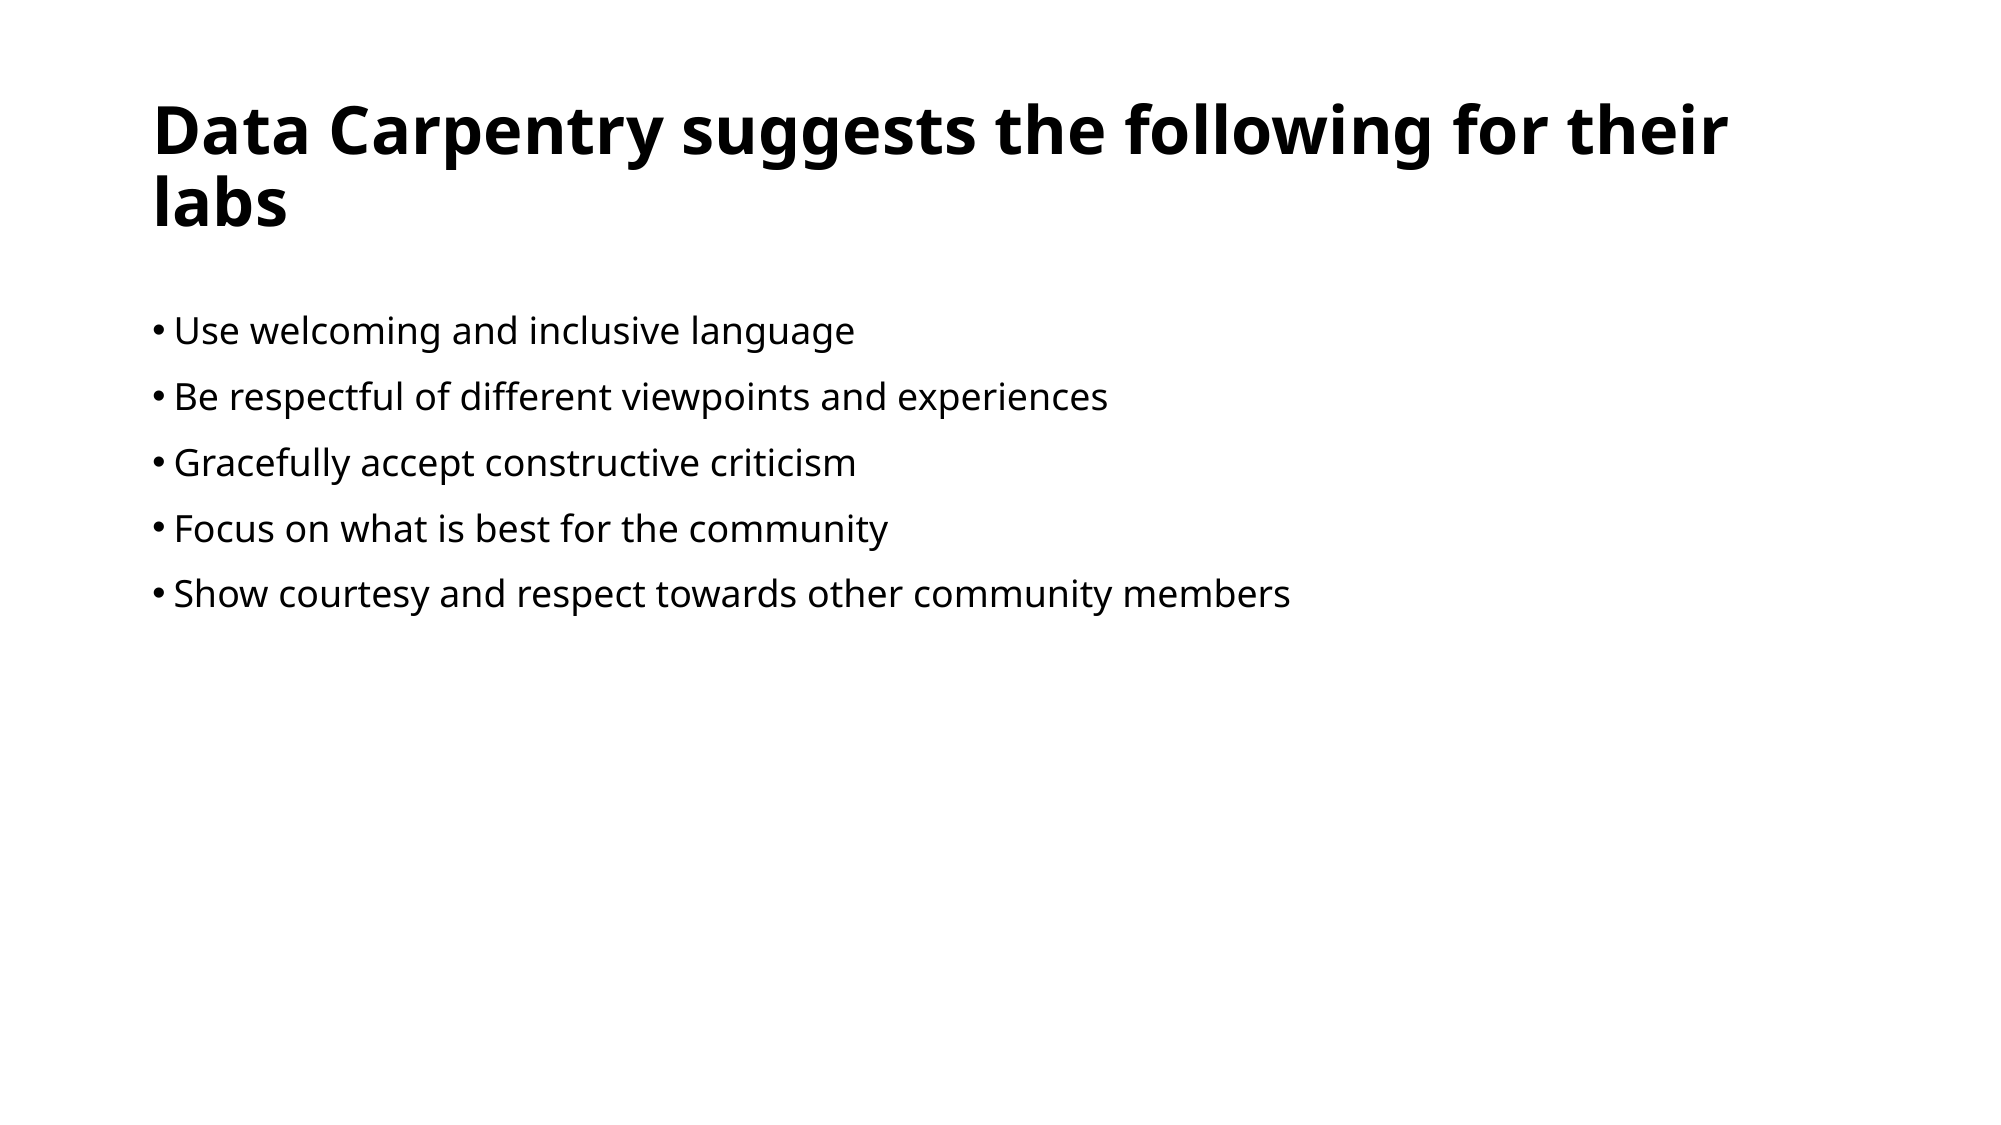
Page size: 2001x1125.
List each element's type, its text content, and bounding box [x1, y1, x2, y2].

list Use welcoming and inclusive language Be respectful of different viewpoints and experiences Gracefully accept constructive criticism Focus on what is best for the community Show courtesy and respect towards other community members [137, 299, 1863, 1014]
title Data Carpentry suggests the following for their labs [137, 59, 1779, 278]
